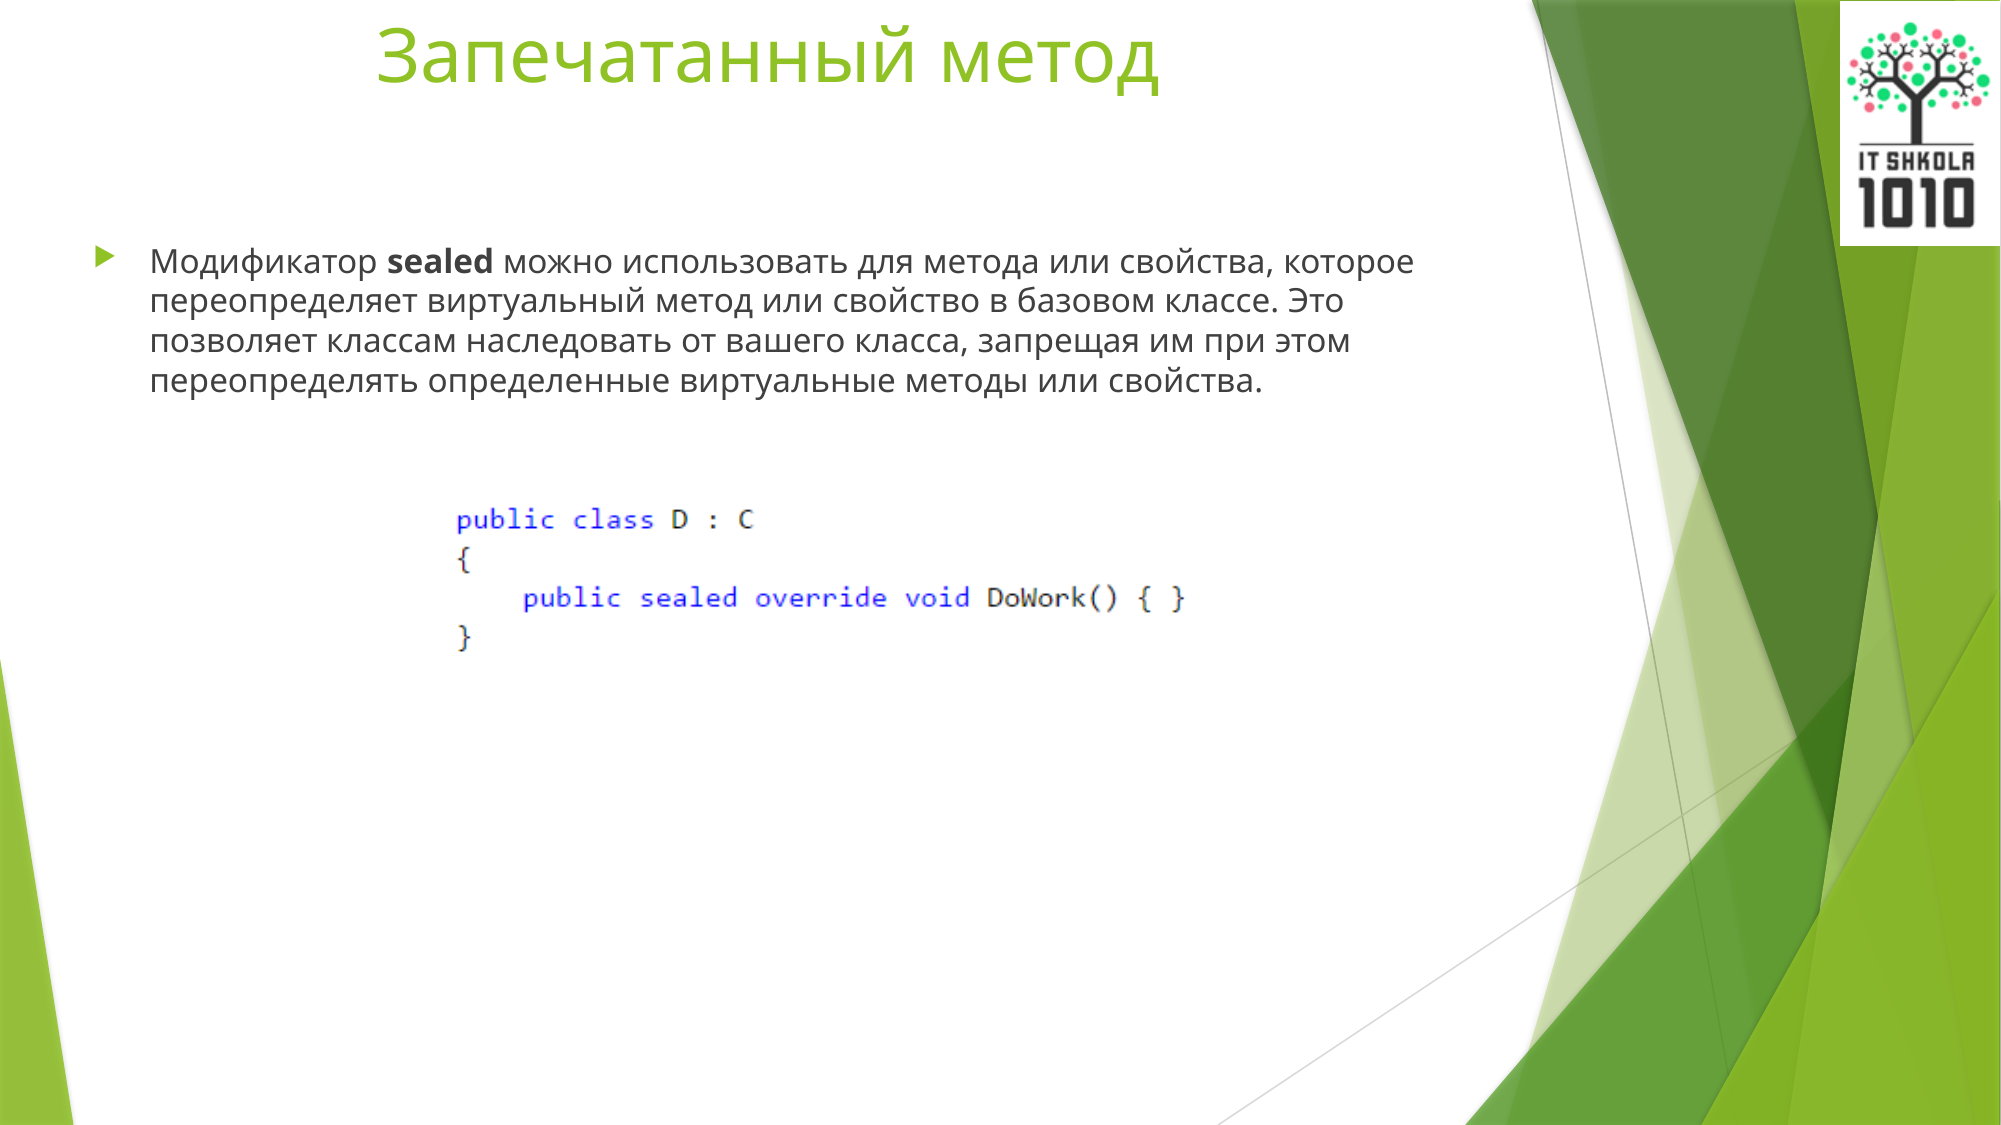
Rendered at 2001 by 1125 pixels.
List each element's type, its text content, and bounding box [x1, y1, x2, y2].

list Модификатор sealed можно использовать для метода или свойства, которое переопределяет виртуальный метод или свойство в базовом классе. Это позволяет классам наследовать от вашего класса, запрещая им при этом переопределять определенные виртуальные методы или свойства. [78, 232, 1538, 521]
title Запечатанный метод [0, 0, 1538, 182]
picture [1839, 0, 2000, 246]
picture [447, 486, 1291, 677]
